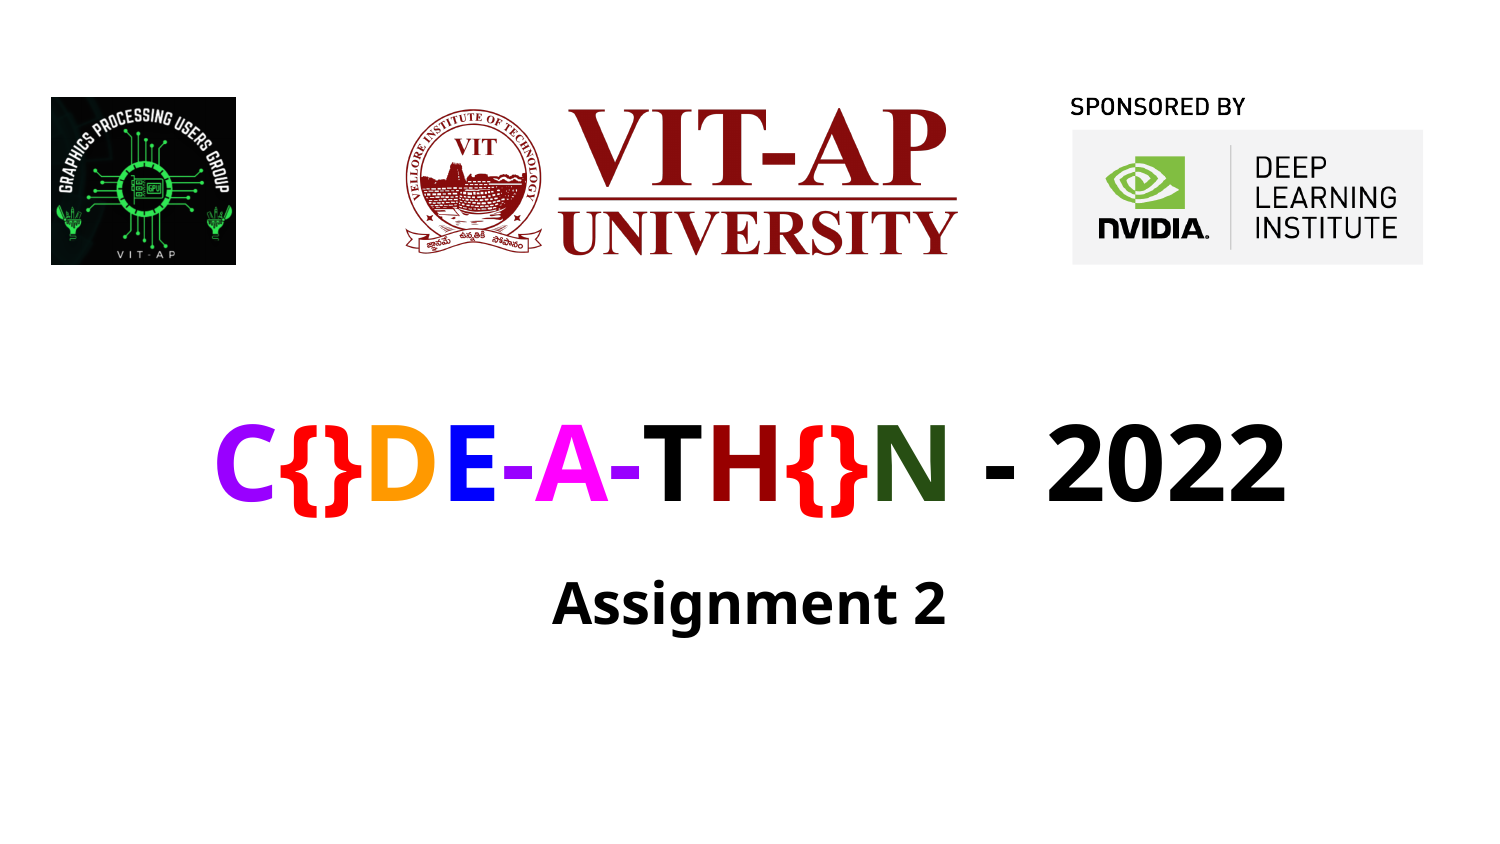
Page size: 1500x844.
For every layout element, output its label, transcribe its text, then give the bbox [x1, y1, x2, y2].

picture [50, 97, 236, 265]
text_box C{}DE-A-TH{}N - 2022 [51, 370, 1449, 547]
text_box Assignment 2 [51, 547, 1449, 678]
picture [1046, 71, 1450, 291]
picture [393, 92, 966, 270]
